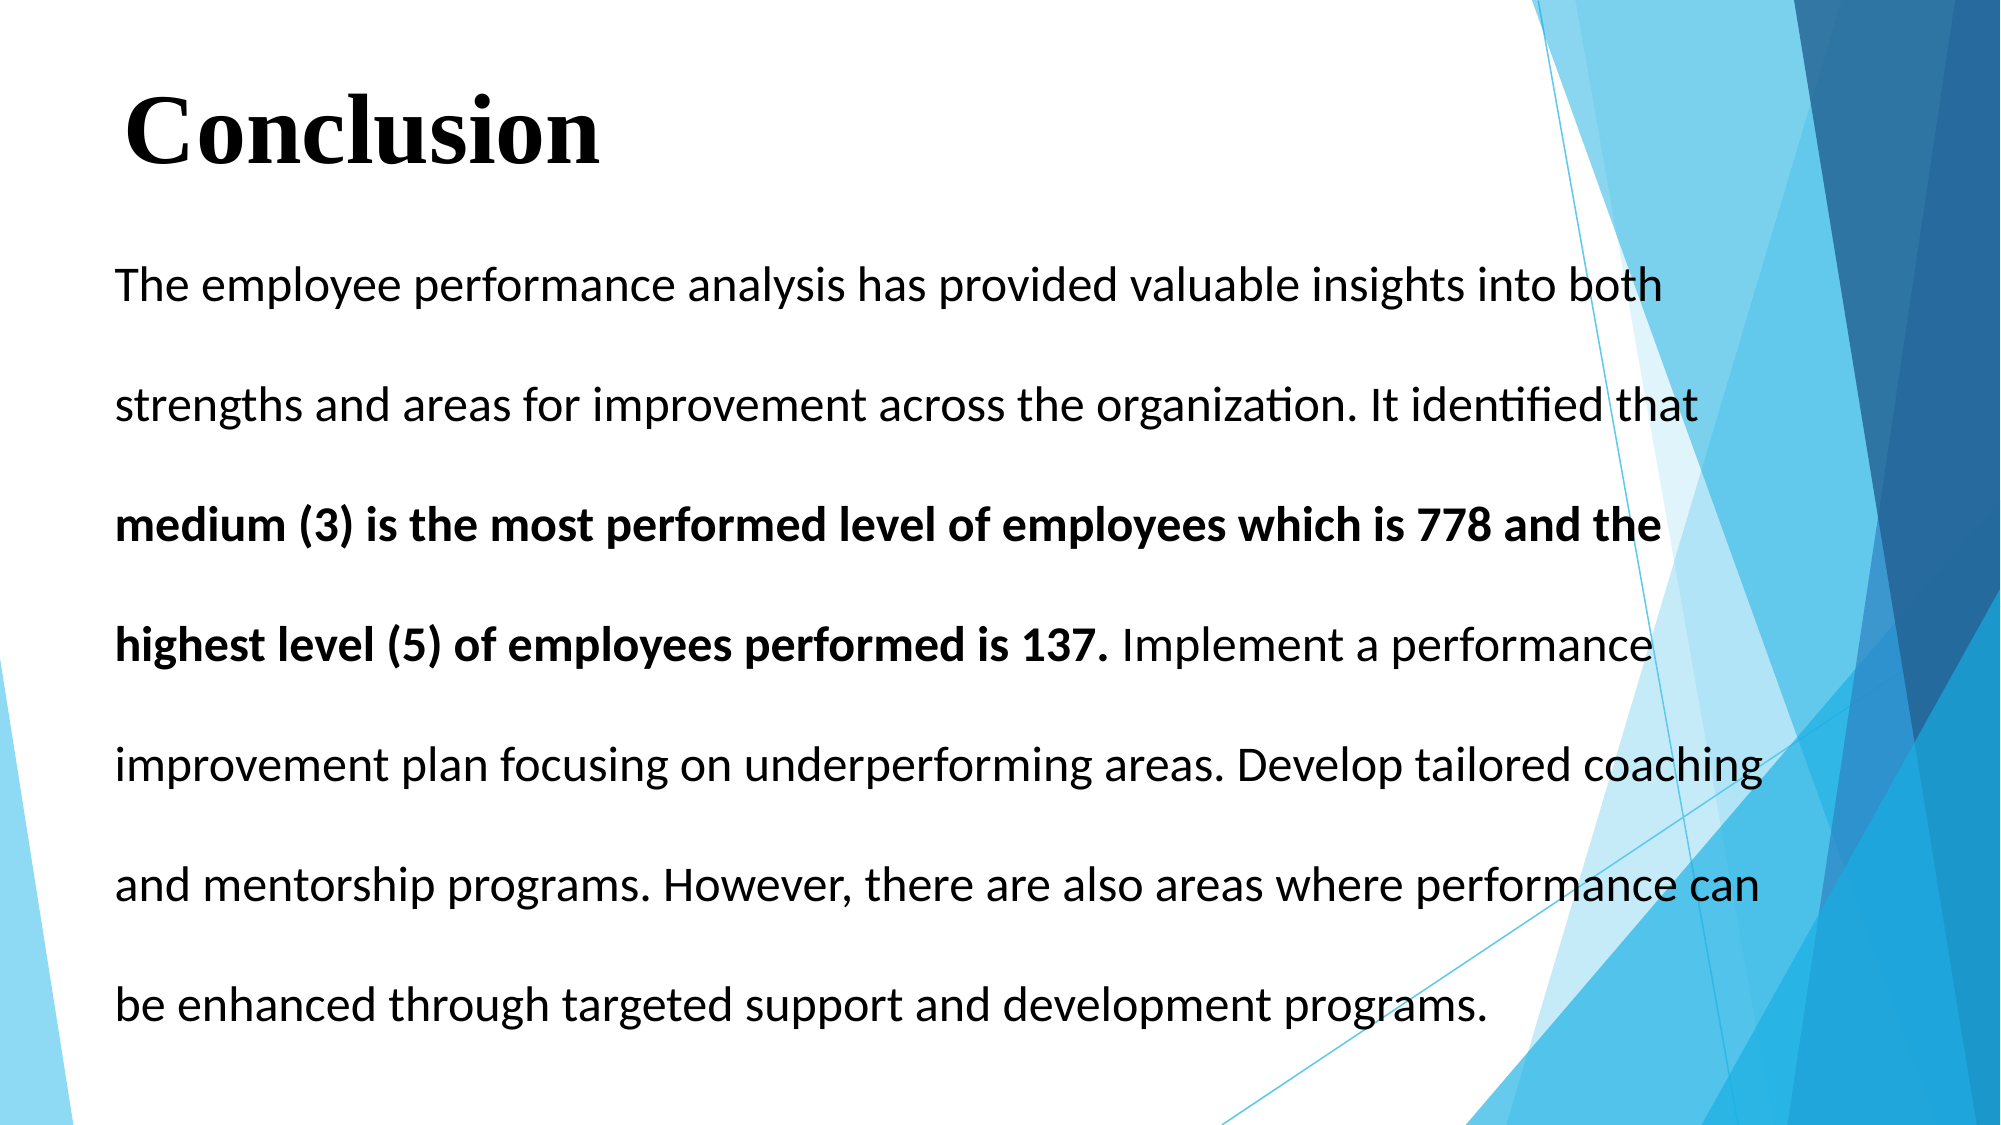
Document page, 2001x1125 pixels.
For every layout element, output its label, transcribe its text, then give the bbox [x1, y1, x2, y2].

text_box The employee performance analysis has provided valuable insights into both strengths and areas for improvement across the organization. It identified that medium (3) is the most performed level of employees which is 778 and the highest level (5) of employees performed is 137. Implement a performance improvement plan focusing on underperforming areas. Develop tailored coaching and mentorship programs. However, there are also areas where performance can be enhanced through targeted support and development programs. [99, 184, 1835, 1125]
title Conclusion [123, 63, 1918, 185]
